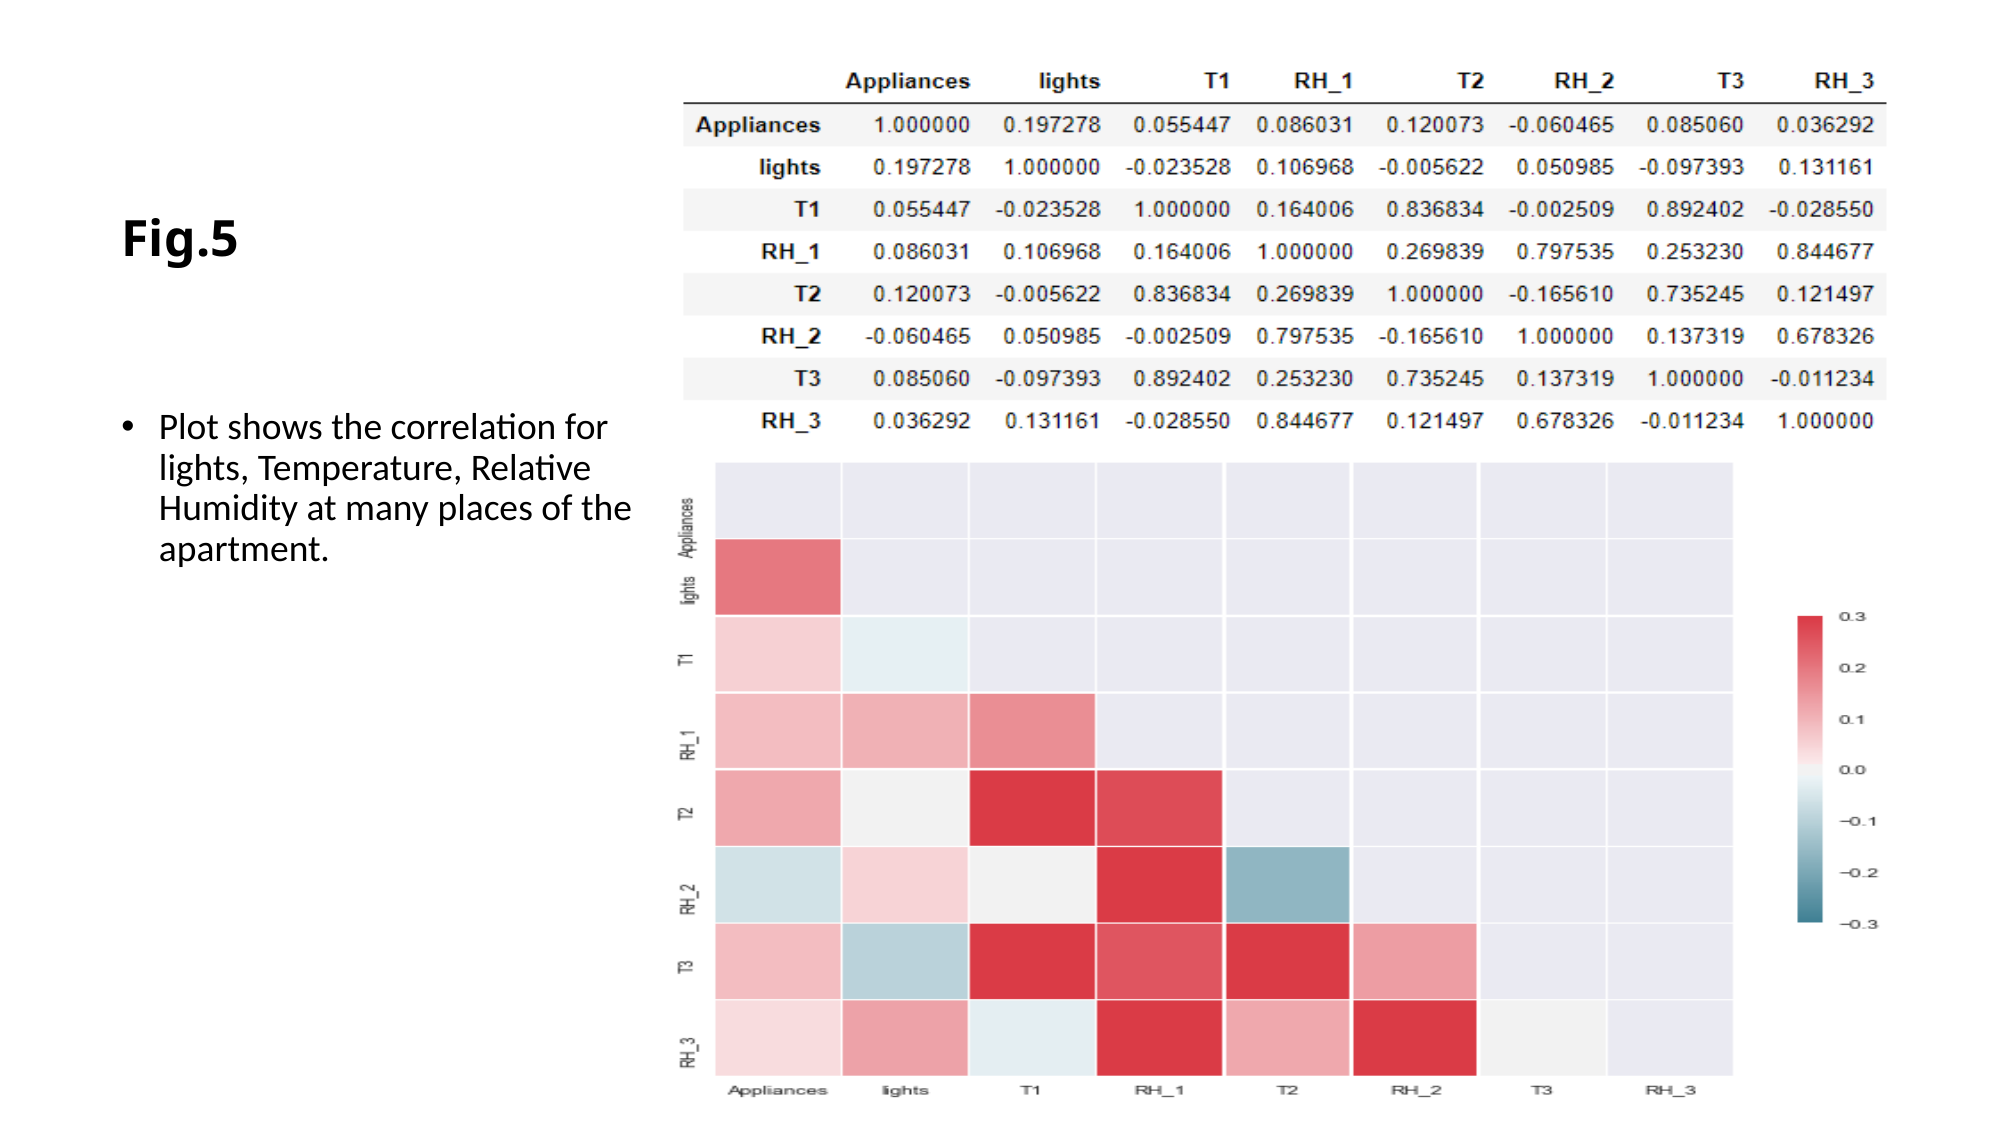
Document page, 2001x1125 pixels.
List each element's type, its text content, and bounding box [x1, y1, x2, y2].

picture [666, 29, 1894, 452]
picture [666, 454, 1894, 1107]
title Fig.5 [106, 103, 666, 379]
list Plot shows the correlation for lights, Temperature, Relative Humidity at many places of the apartment. [106, 399, 706, 1021]
